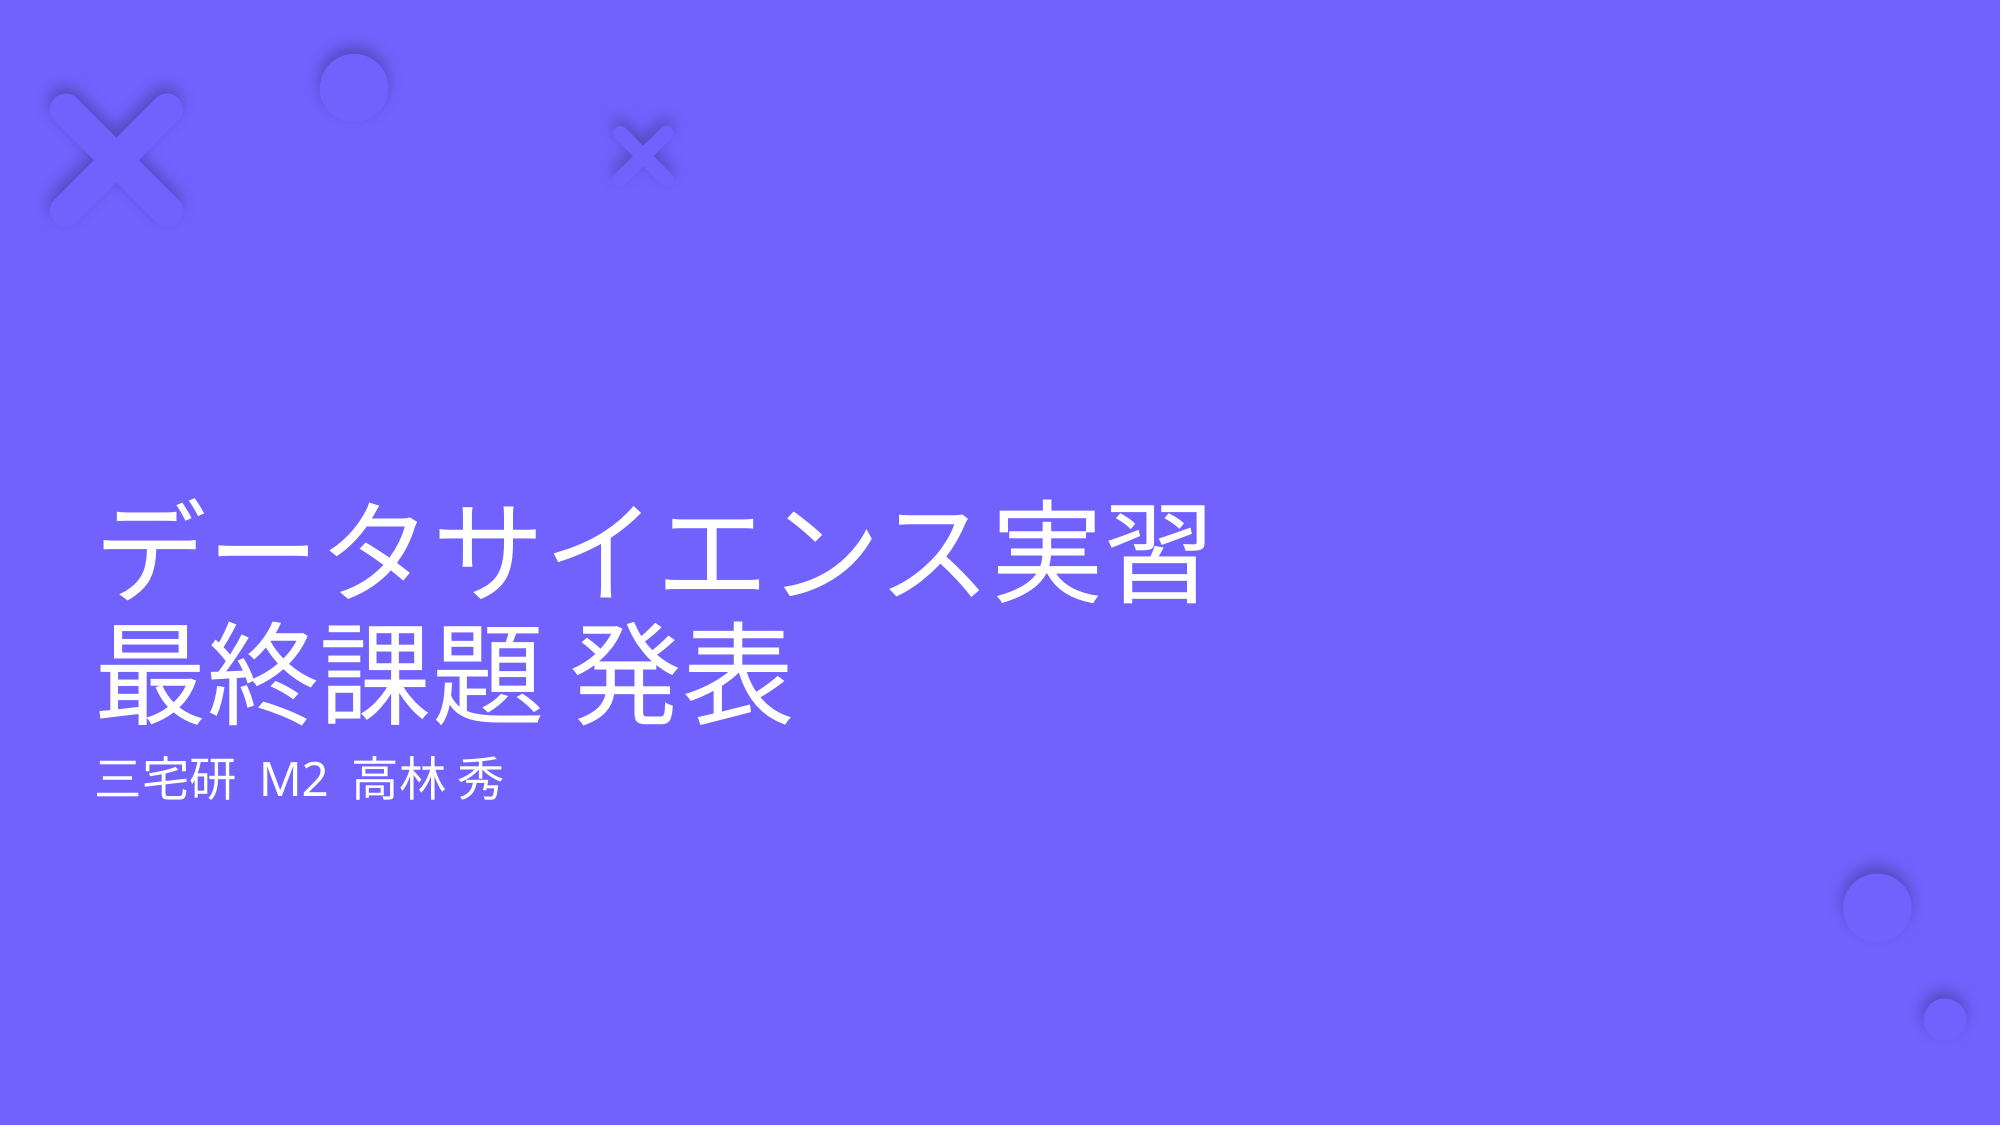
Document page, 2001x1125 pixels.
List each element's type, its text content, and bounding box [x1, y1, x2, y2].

text_box 三宅研 M2 高林 秀 [79, 748, 1089, 815]
title データサイエンス実習 最終課題 発表 [79, 217, 1564, 749]
